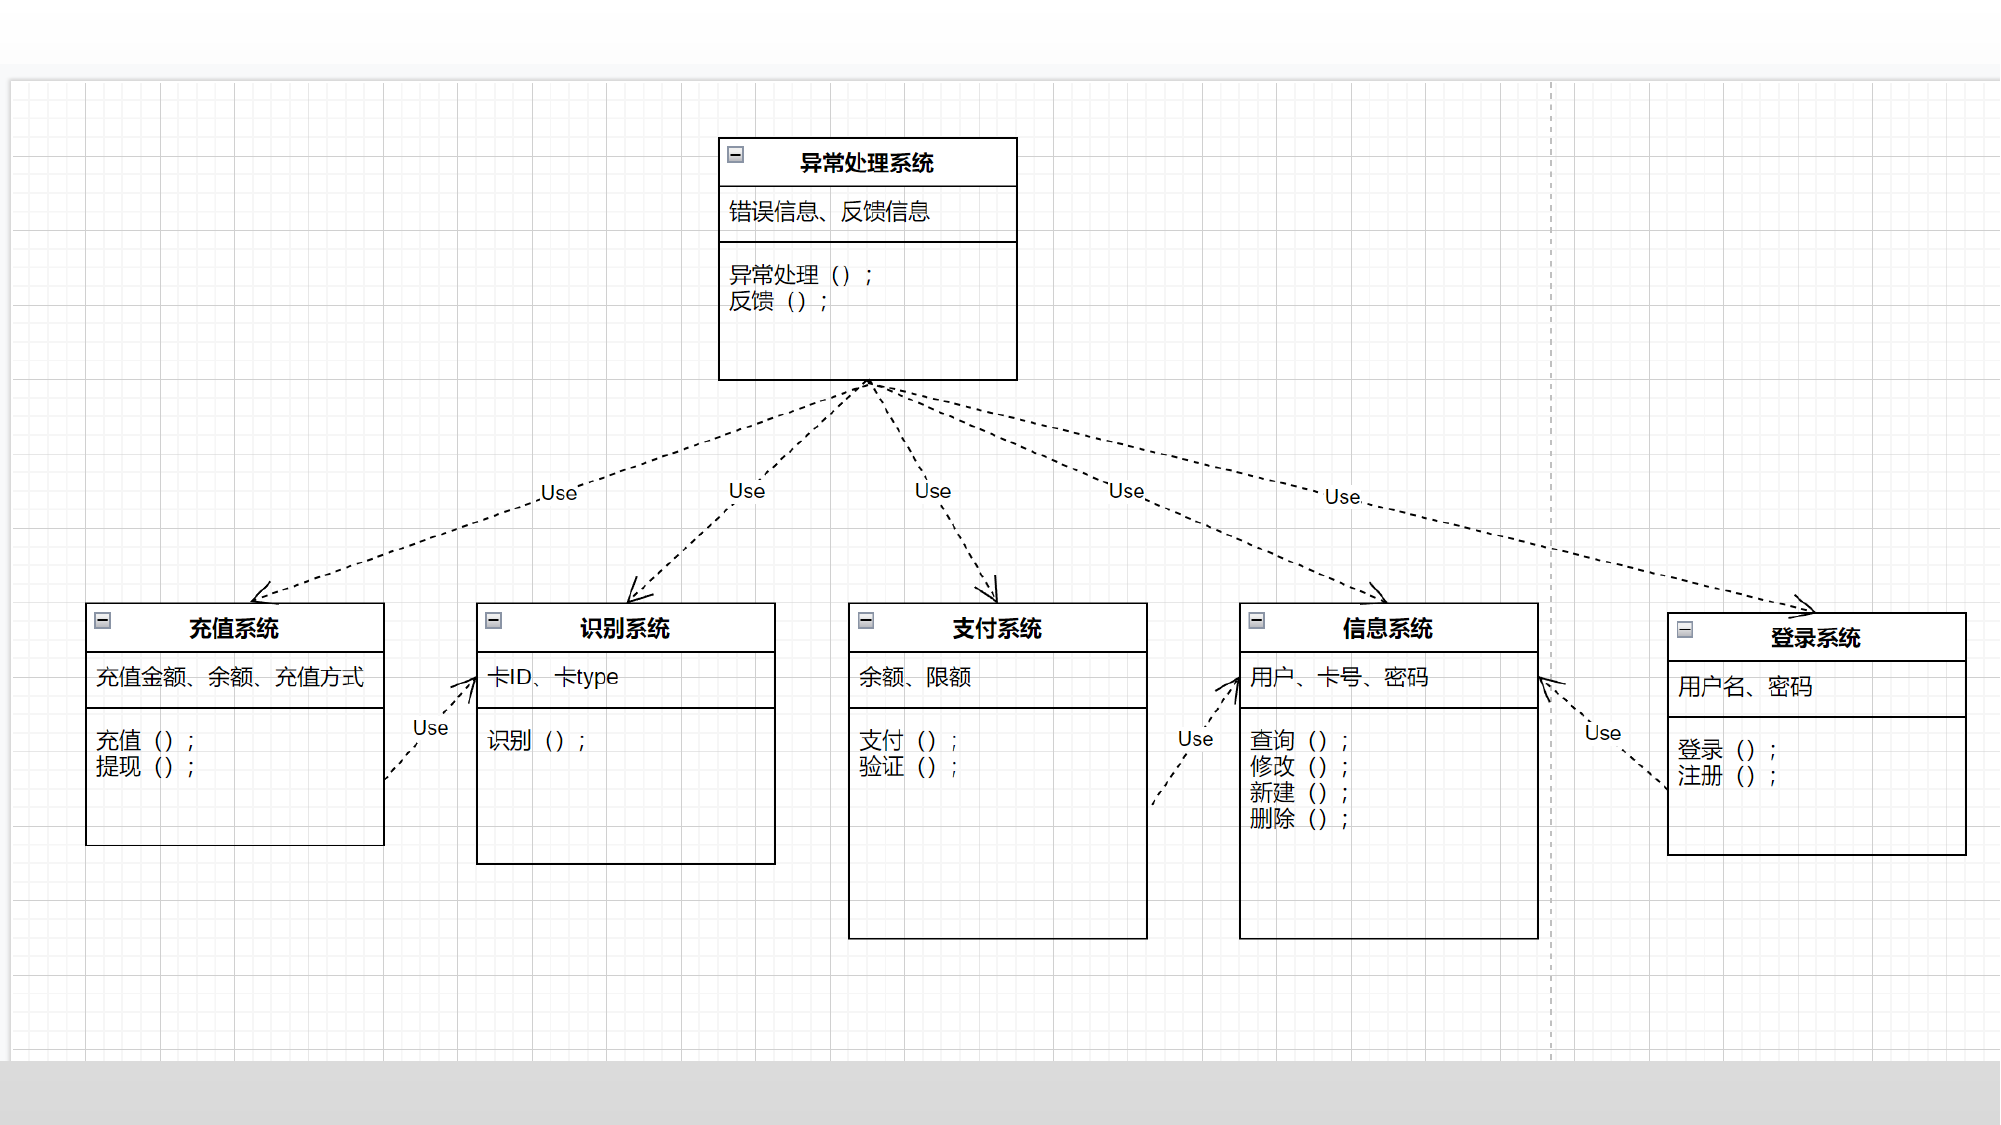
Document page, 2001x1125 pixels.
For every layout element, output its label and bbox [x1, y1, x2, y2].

picture [0, 64, 2000, 1061]
